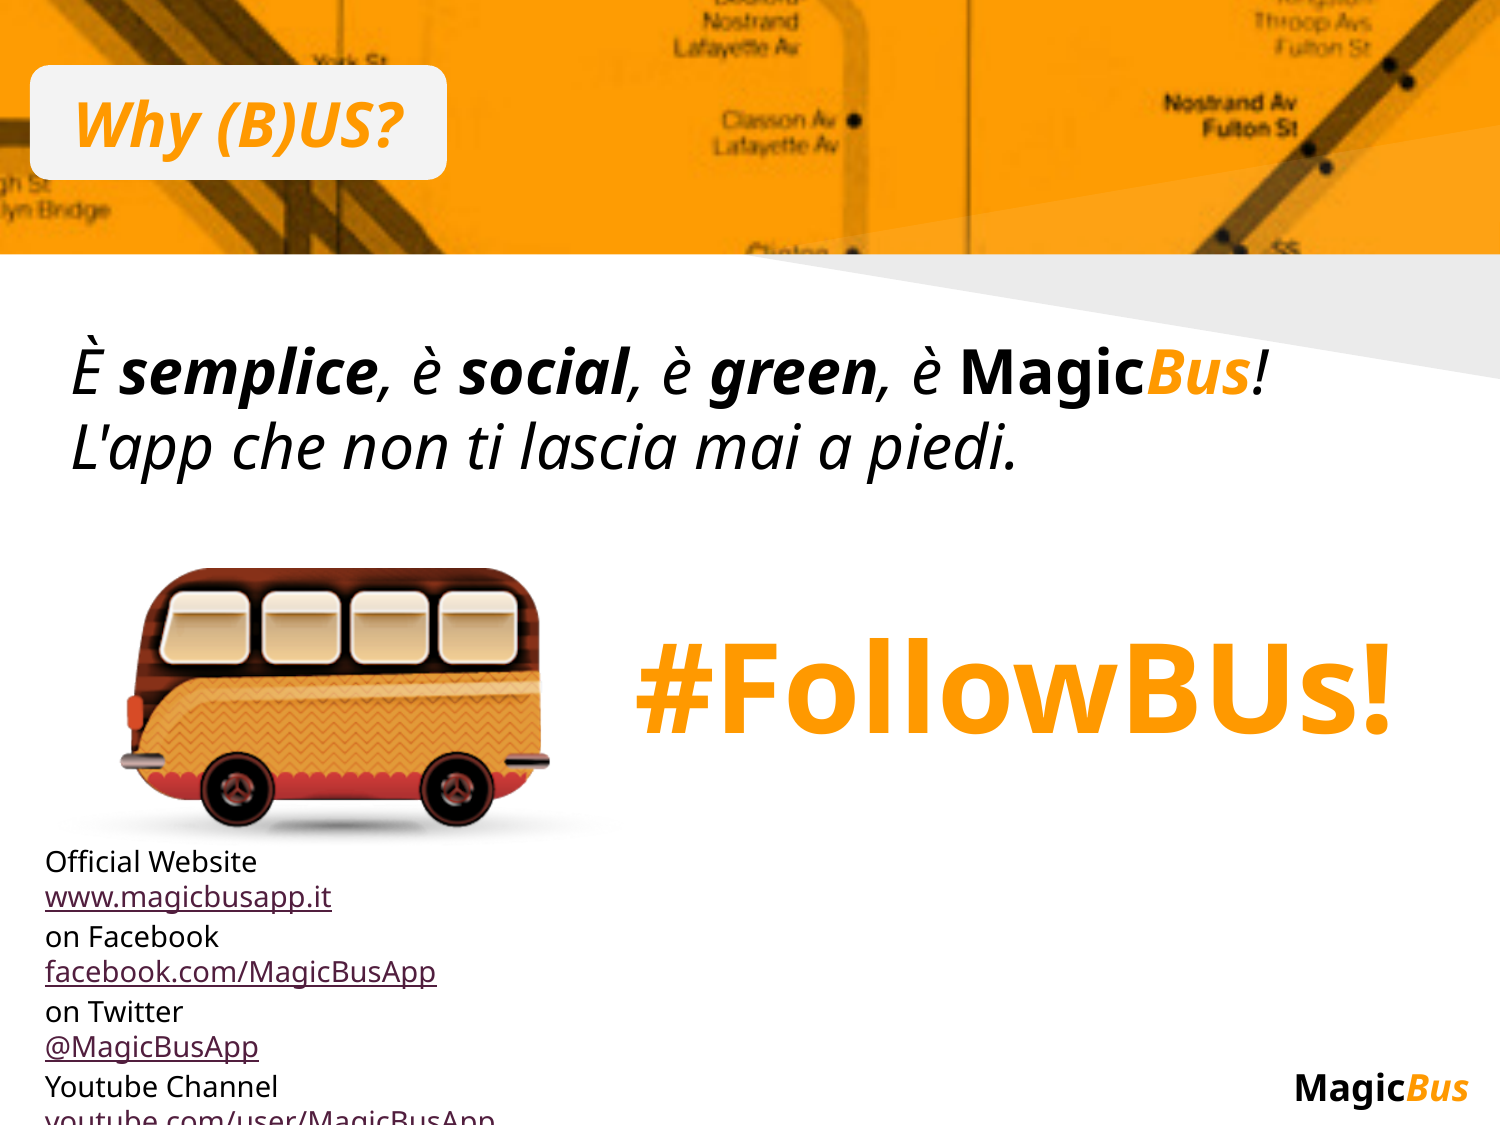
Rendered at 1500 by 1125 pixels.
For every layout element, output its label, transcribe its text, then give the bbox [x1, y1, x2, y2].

text_box Official Website www.magicbusapp.it on Facebook facebook.com/MagicBusApp on Twitter @MagicBusApp Youtube Channel youtube.com/user/MagicBusApp [29, 882, 1160, 1104]
text_box MagicBus [1268, 1047, 1485, 1125]
picture [0, 0, 1500, 254]
picture [55, 568, 626, 848]
text_box È semplice, è social, è green, è MagicBus! L'app che non ti lascia mai a piedi. [55, 317, 1429, 505]
text_box Why (B)US? [29, 65, 447, 180]
text_box #FollowBUs! [630, 593, 1429, 794]
